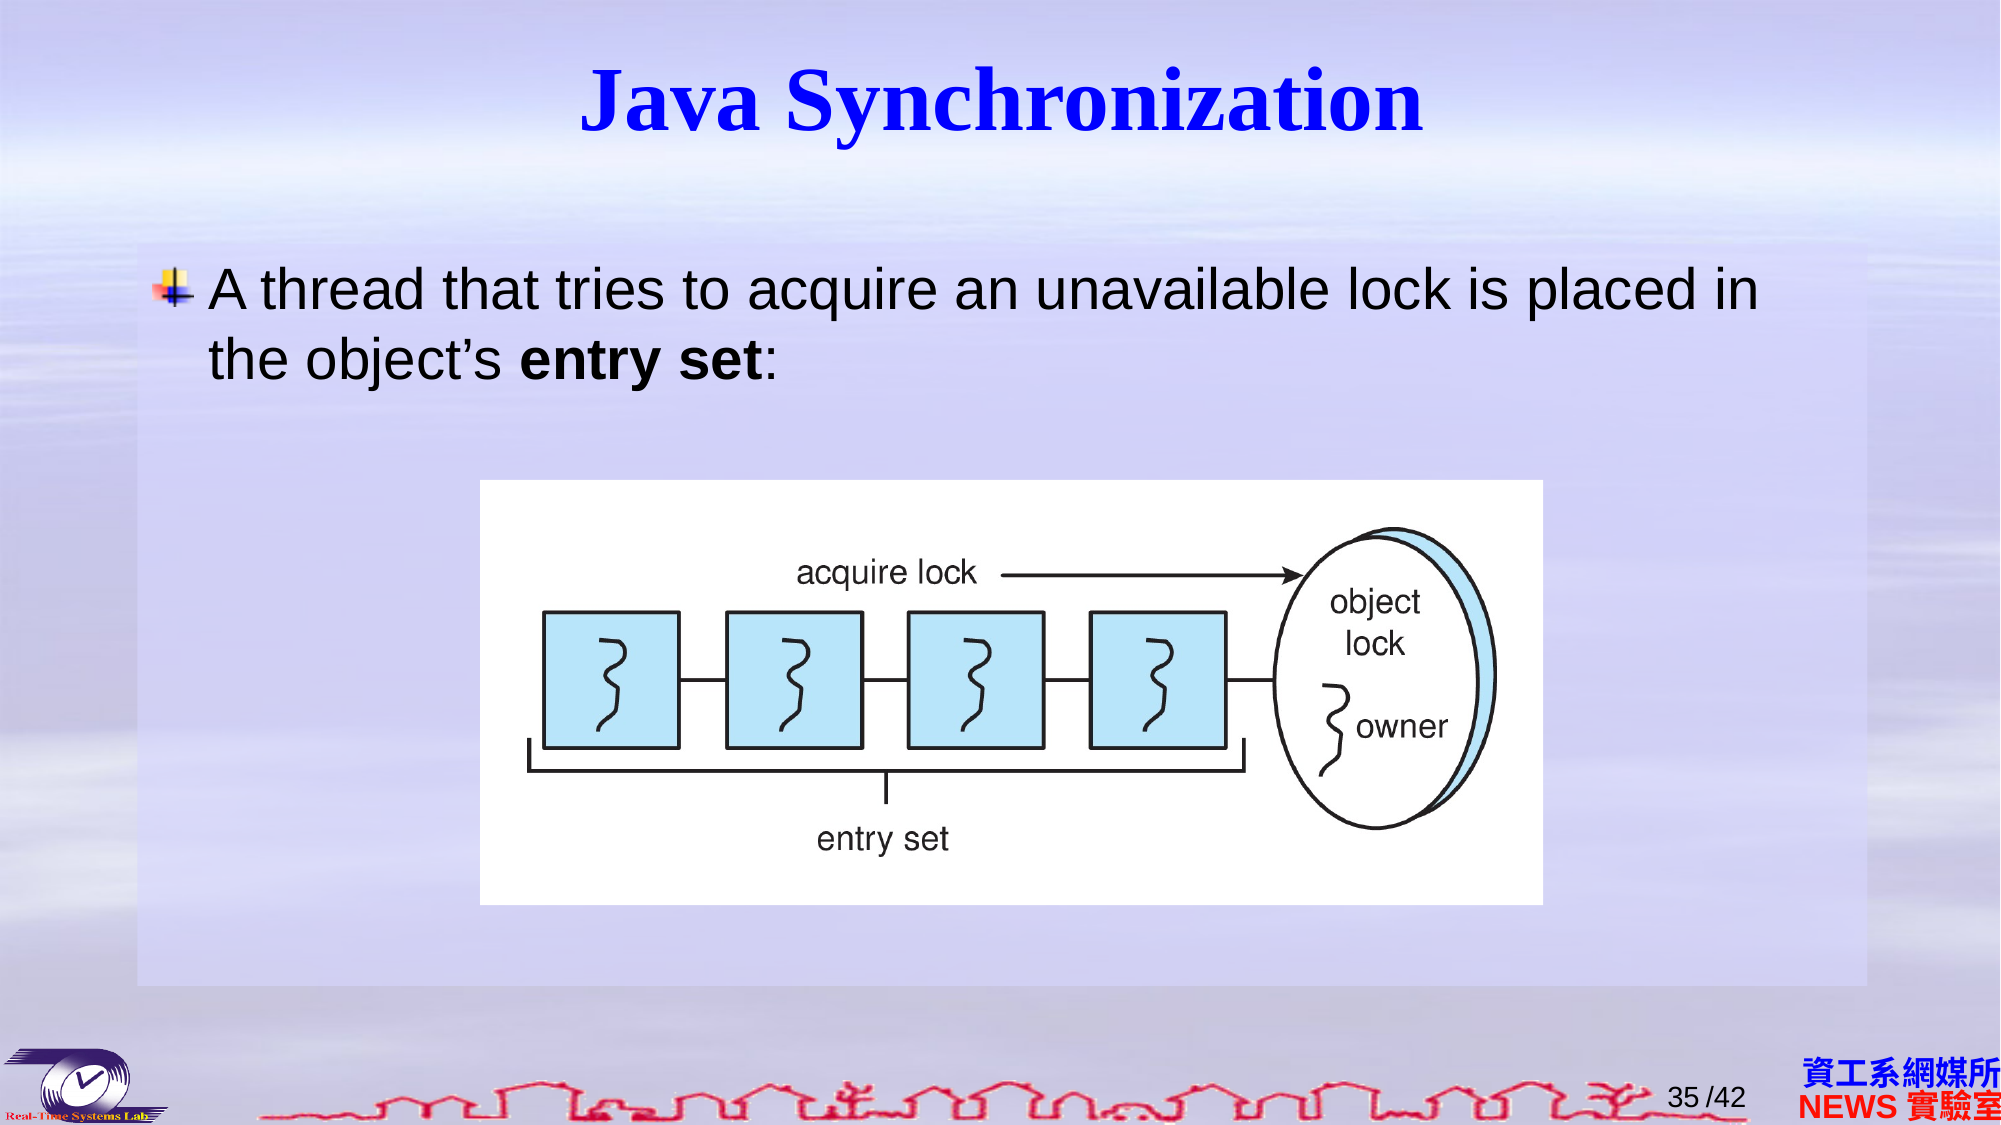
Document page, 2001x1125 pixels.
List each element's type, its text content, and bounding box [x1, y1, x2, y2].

text_box [480, 479, 1544, 906]
list A thread that tries to acquire an unavailable lock is placed in the object’s entry set: [137, 243, 1868, 986]
slide_number 34 [1248, 1070, 1715, 1125]
title Java Synchronization [102, 0, 1903, 188]
footer /42 [1715, 1070, 2000, 1125]
picture [0, 0, 2001, 1125]
